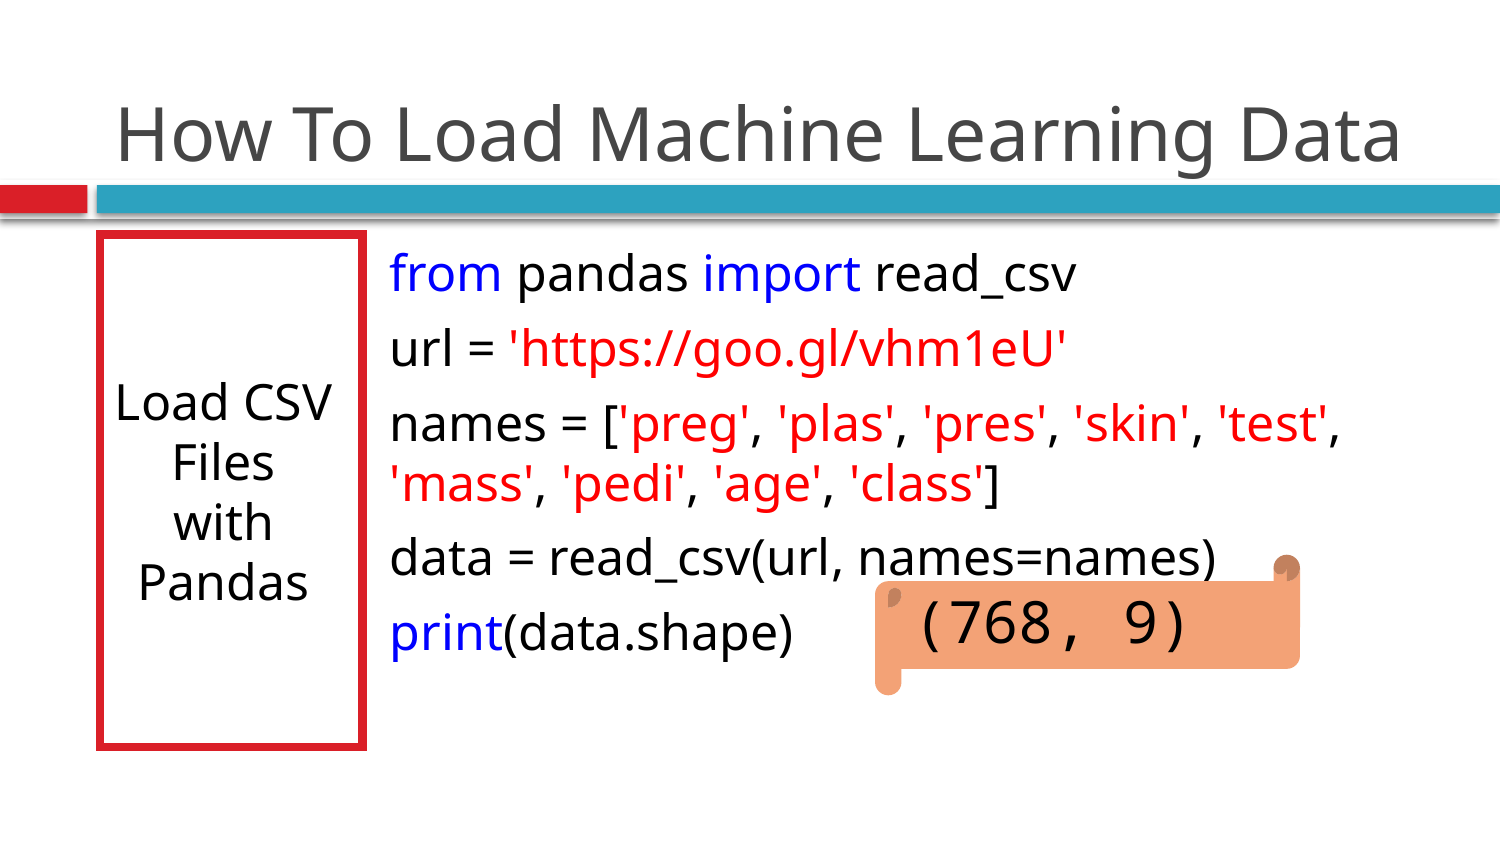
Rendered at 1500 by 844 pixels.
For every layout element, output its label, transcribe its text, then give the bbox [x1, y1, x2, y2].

text_box (768, 9) [875, 554, 1301, 696]
title How To Load Machine Learning Data [99, 19, 1438, 185]
list Load CSV Files with Pandas [96, 230, 367, 751]
list from pandas import read_csv url = 'https://goo.gl/vhm1eU' names = ['preg', 'plas', 'pres', 'skin', 'test', 'mass', 'pedi', 'age', 'class'] data = read_csv(url, names=names) print(data.shape) [375, 234, 1475, 760]
